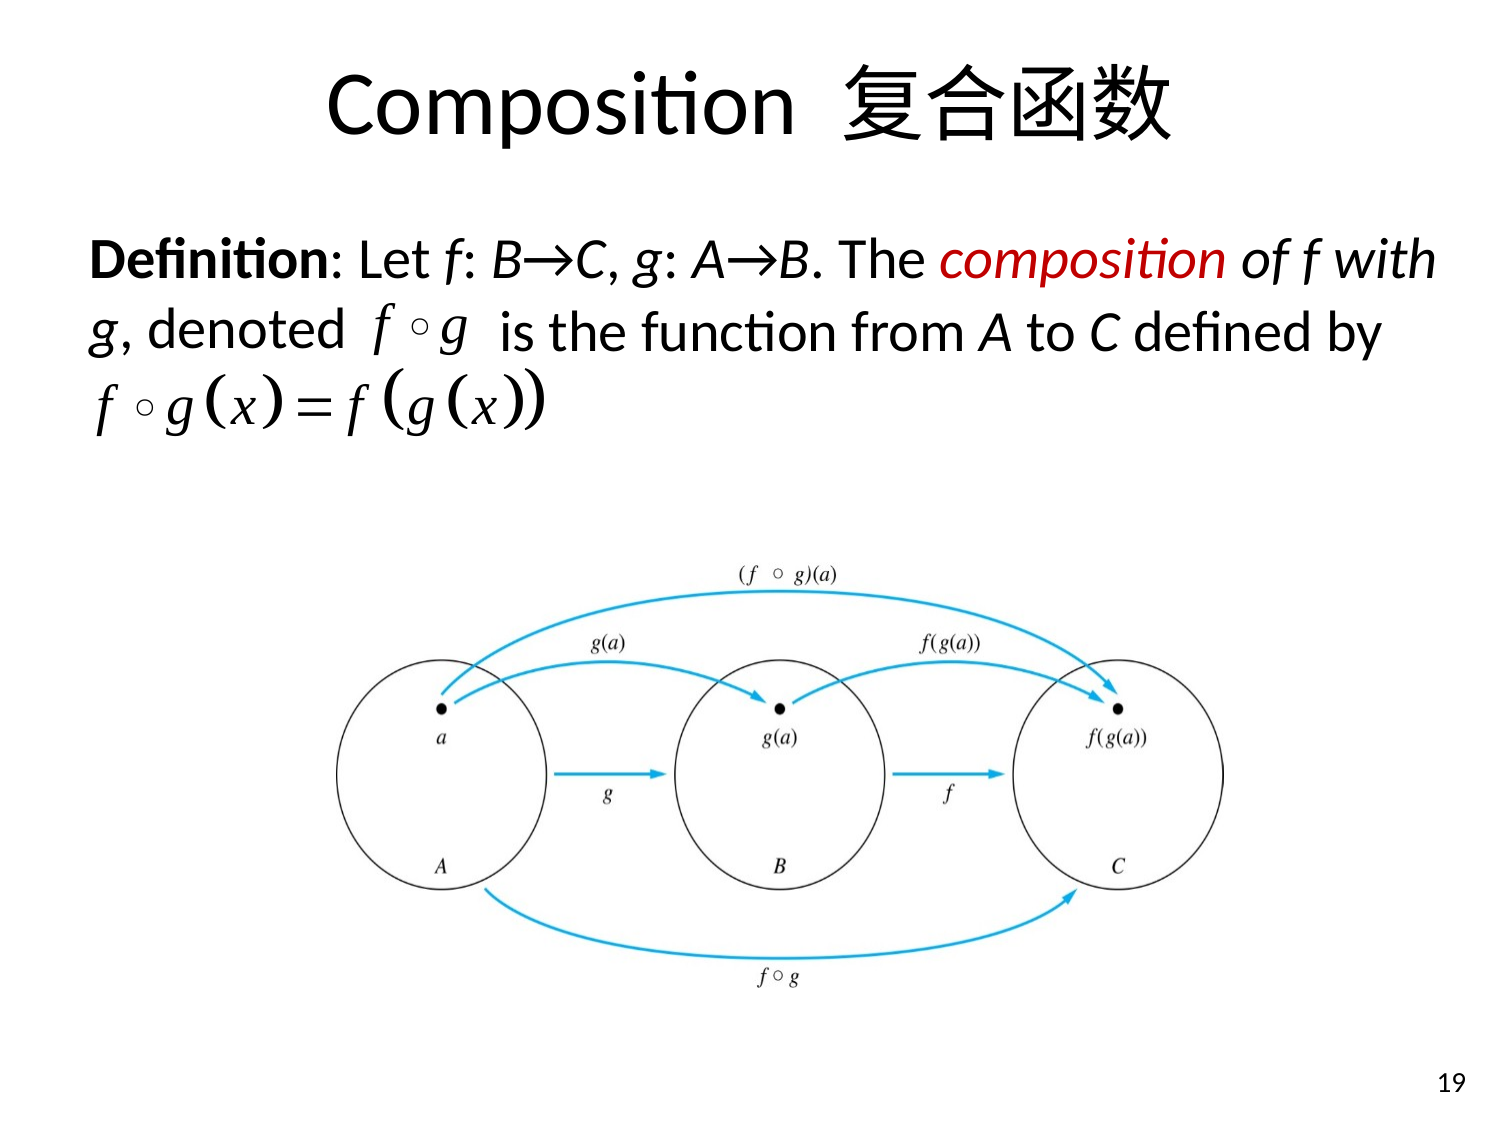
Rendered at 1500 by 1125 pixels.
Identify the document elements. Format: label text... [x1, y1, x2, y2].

list Definition: Let f: B→C, g: A→B. The composition of f with g, denoted [75, 212, 1485, 374]
list is the function from A to C defined by [484, 286, 1413, 374]
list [335, 562, 1225, 988]
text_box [354, 291, 483, 360]
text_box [77, 362, 552, 458]
title Composition 复合函数 [0, 0, 1500, 195]
